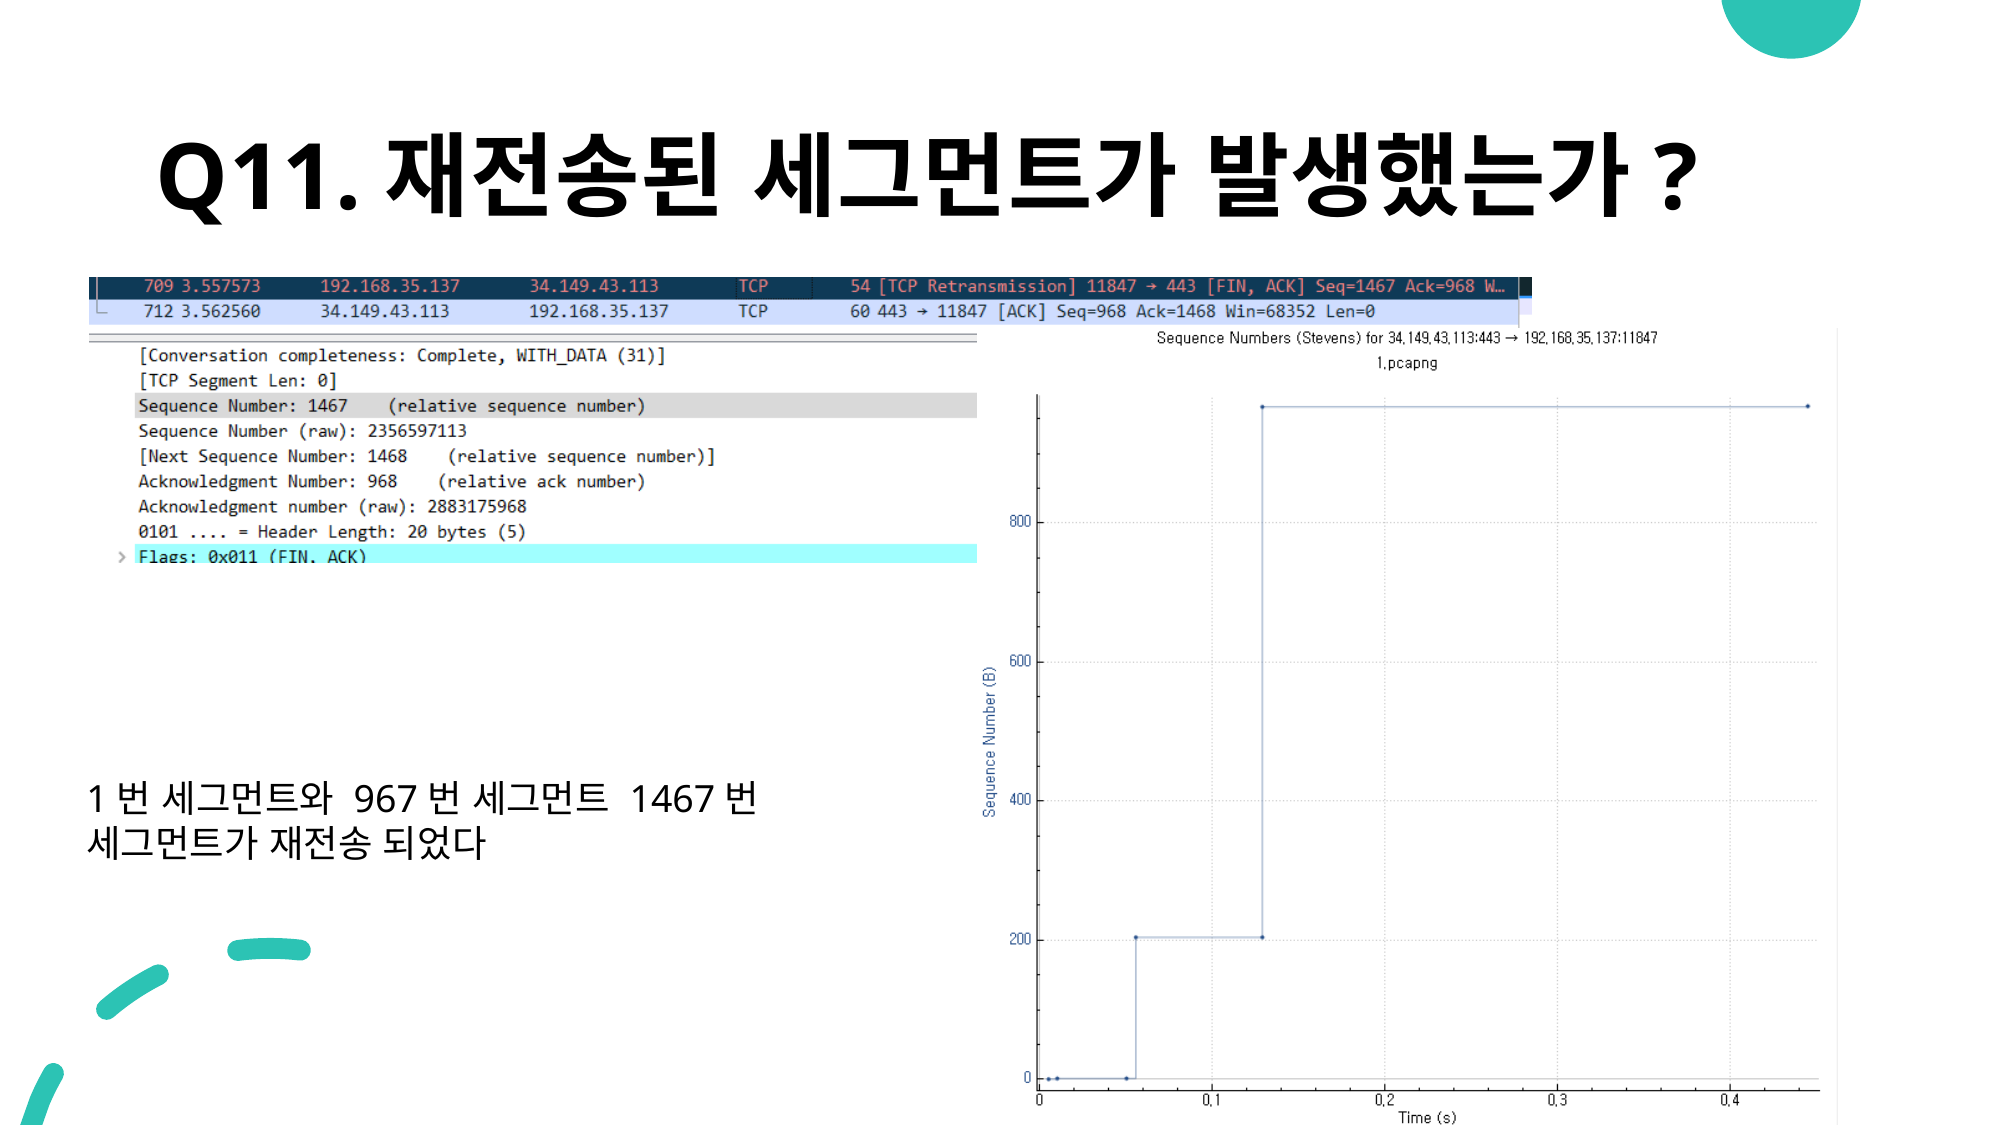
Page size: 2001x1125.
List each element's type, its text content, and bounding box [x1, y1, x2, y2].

title Q11.재전송된 세그먼트가 발생했는가? [137, 59, 1863, 278]
text_box [114, 873, 832, 1023]
picture [89, 277, 1838, 1125]
text_box 1번 세그먼트와 967번 세그먼트 1467번 세그먼트가 재전송 되었다 [71, 767, 892, 873]
